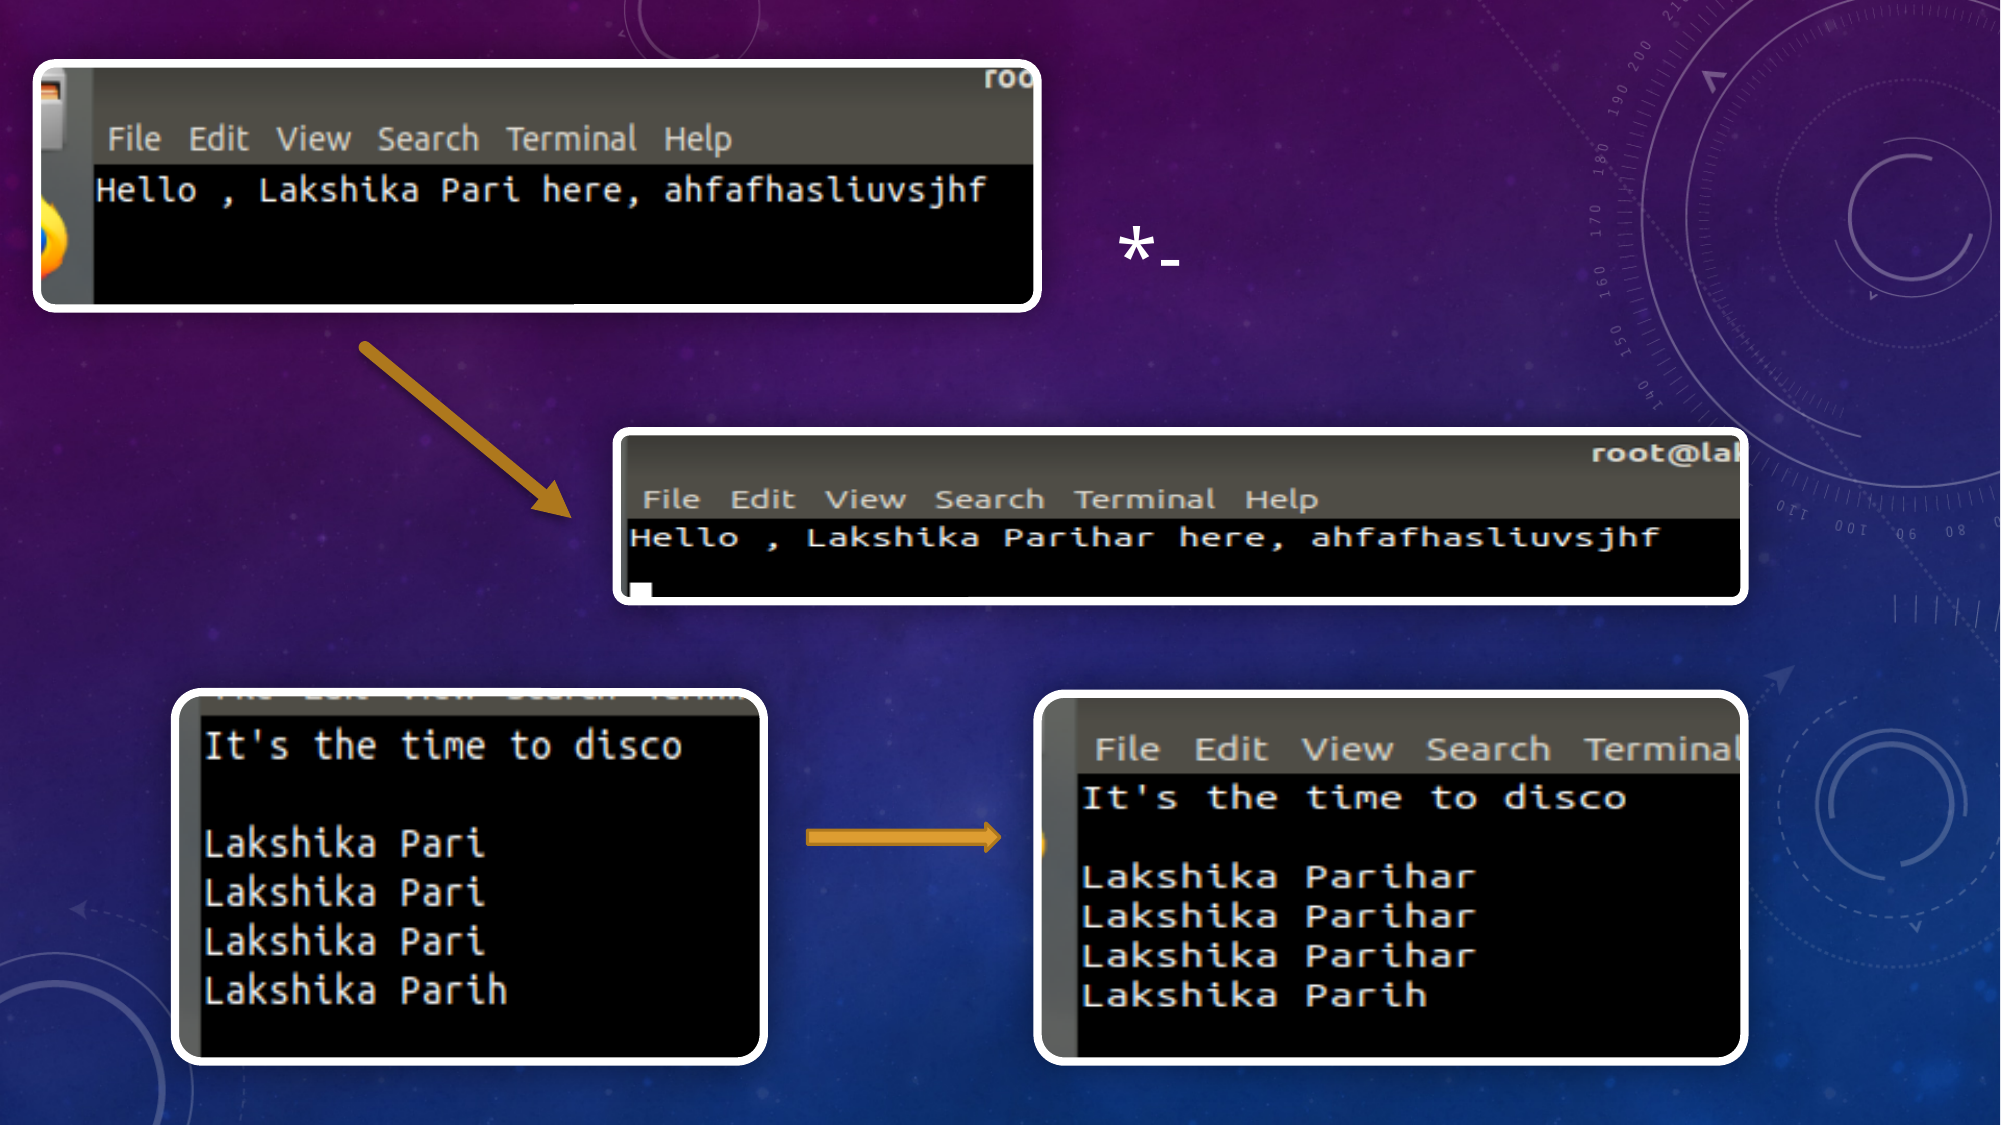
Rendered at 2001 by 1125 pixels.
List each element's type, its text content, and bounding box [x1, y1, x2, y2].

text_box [364, 346, 572, 519]
picture [0, 0, 2001, 1125]
title *- [1101, 169, 1775, 339]
text_box [805, 821, 1002, 853]
